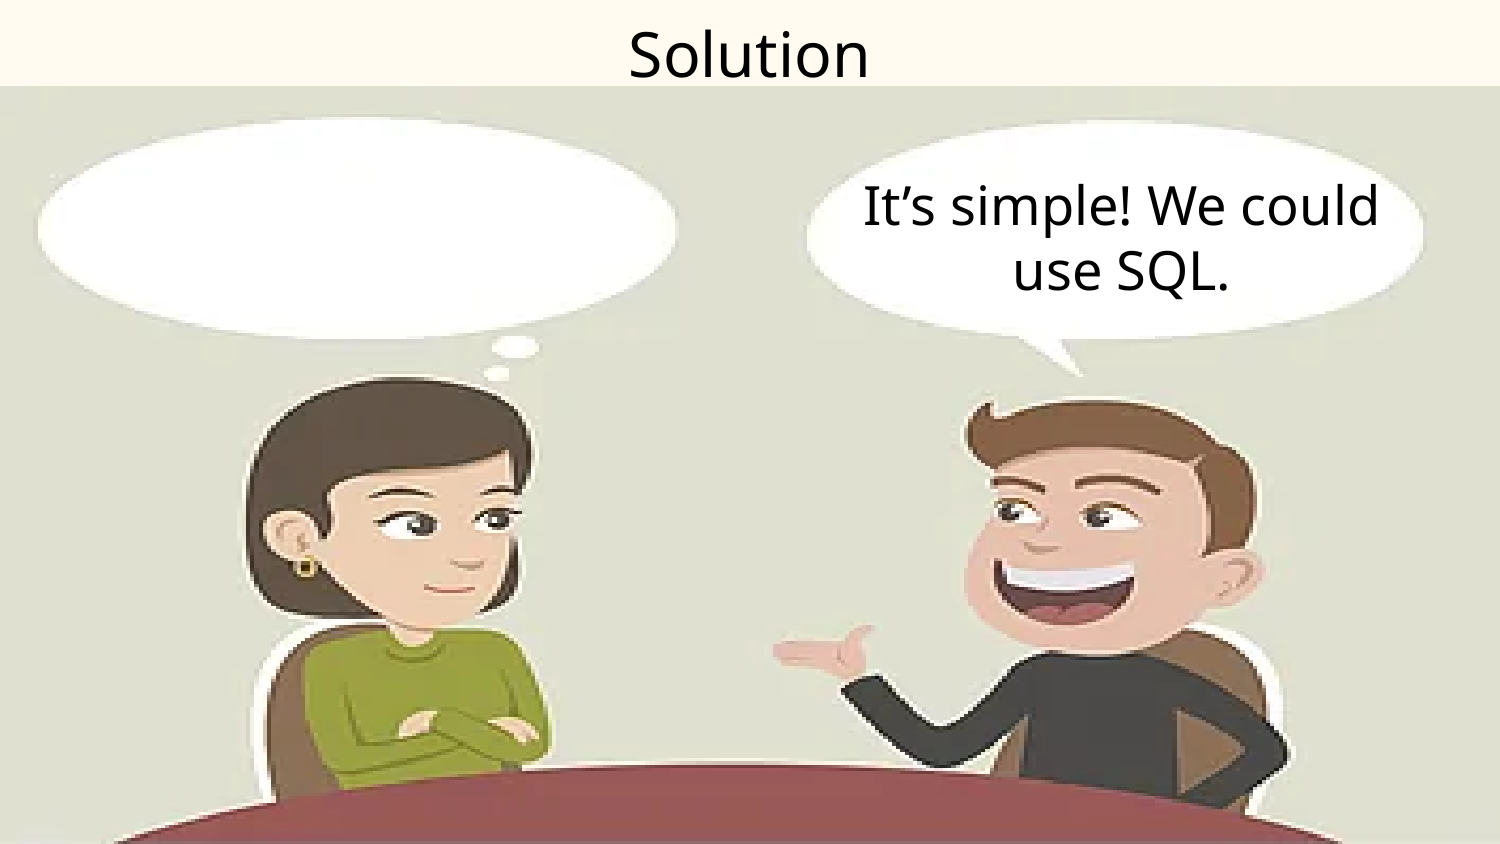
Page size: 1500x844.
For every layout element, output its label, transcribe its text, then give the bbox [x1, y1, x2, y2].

title Solution [547, 0, 953, 84]
picture [0, 85, 1500, 844]
